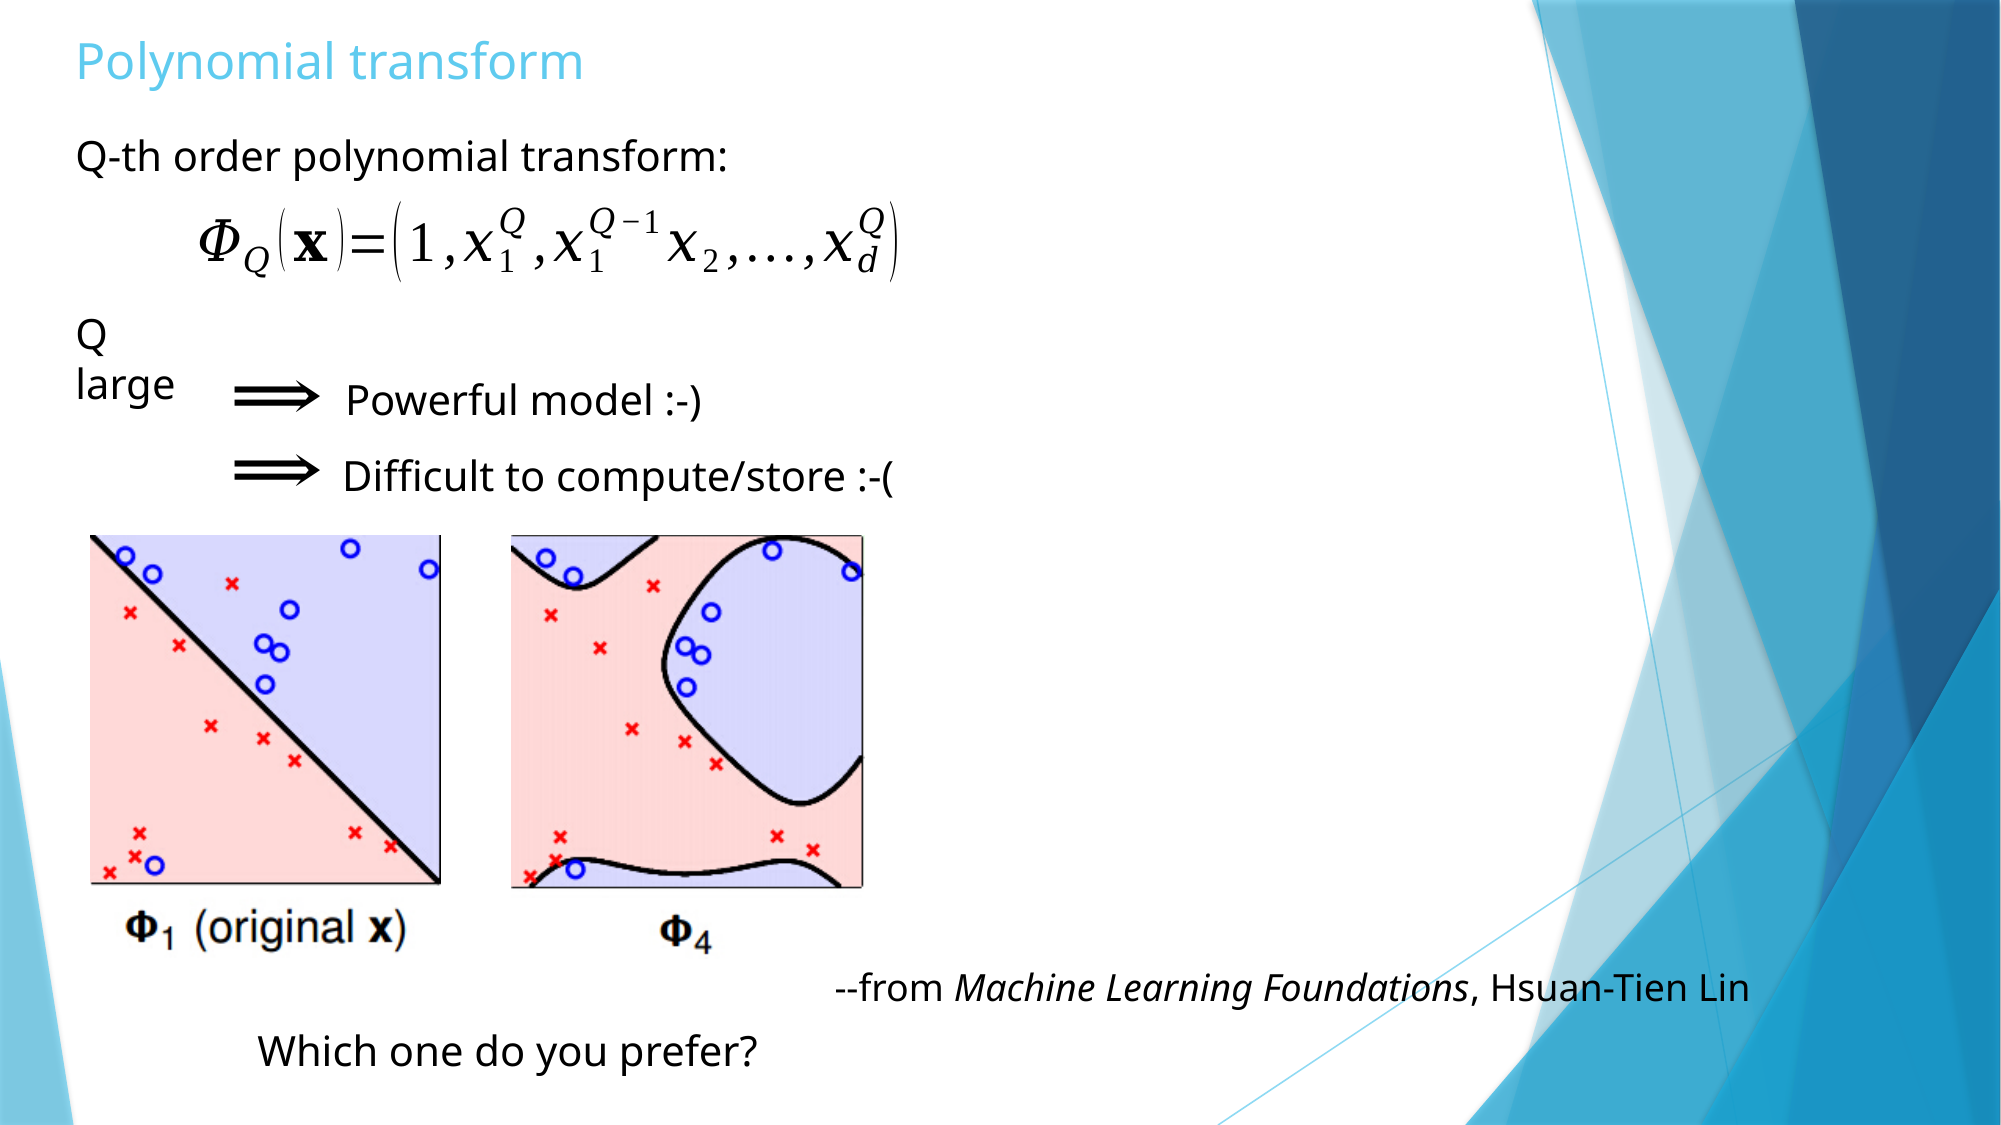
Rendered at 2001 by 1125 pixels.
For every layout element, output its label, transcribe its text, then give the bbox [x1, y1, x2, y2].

text_box Q large [60, 300, 229, 416]
title Polynomial transform [60, 21, 820, 122]
text_box --from Machine Learning Foundations, Hsuan-Tien Lin [819, 956, 1794, 1017]
picture [510, 535, 866, 960]
picture [89, 535, 441, 958]
text_box Difficult to compute/store :-( [327, 442, 1207, 508]
text_box Powerful model :-) [330, 366, 1144, 432]
text_box Which one do you prefer? [242, 1017, 865, 1082]
text_box Q-th order polynomial transform: [60, 122, 1001, 188]
